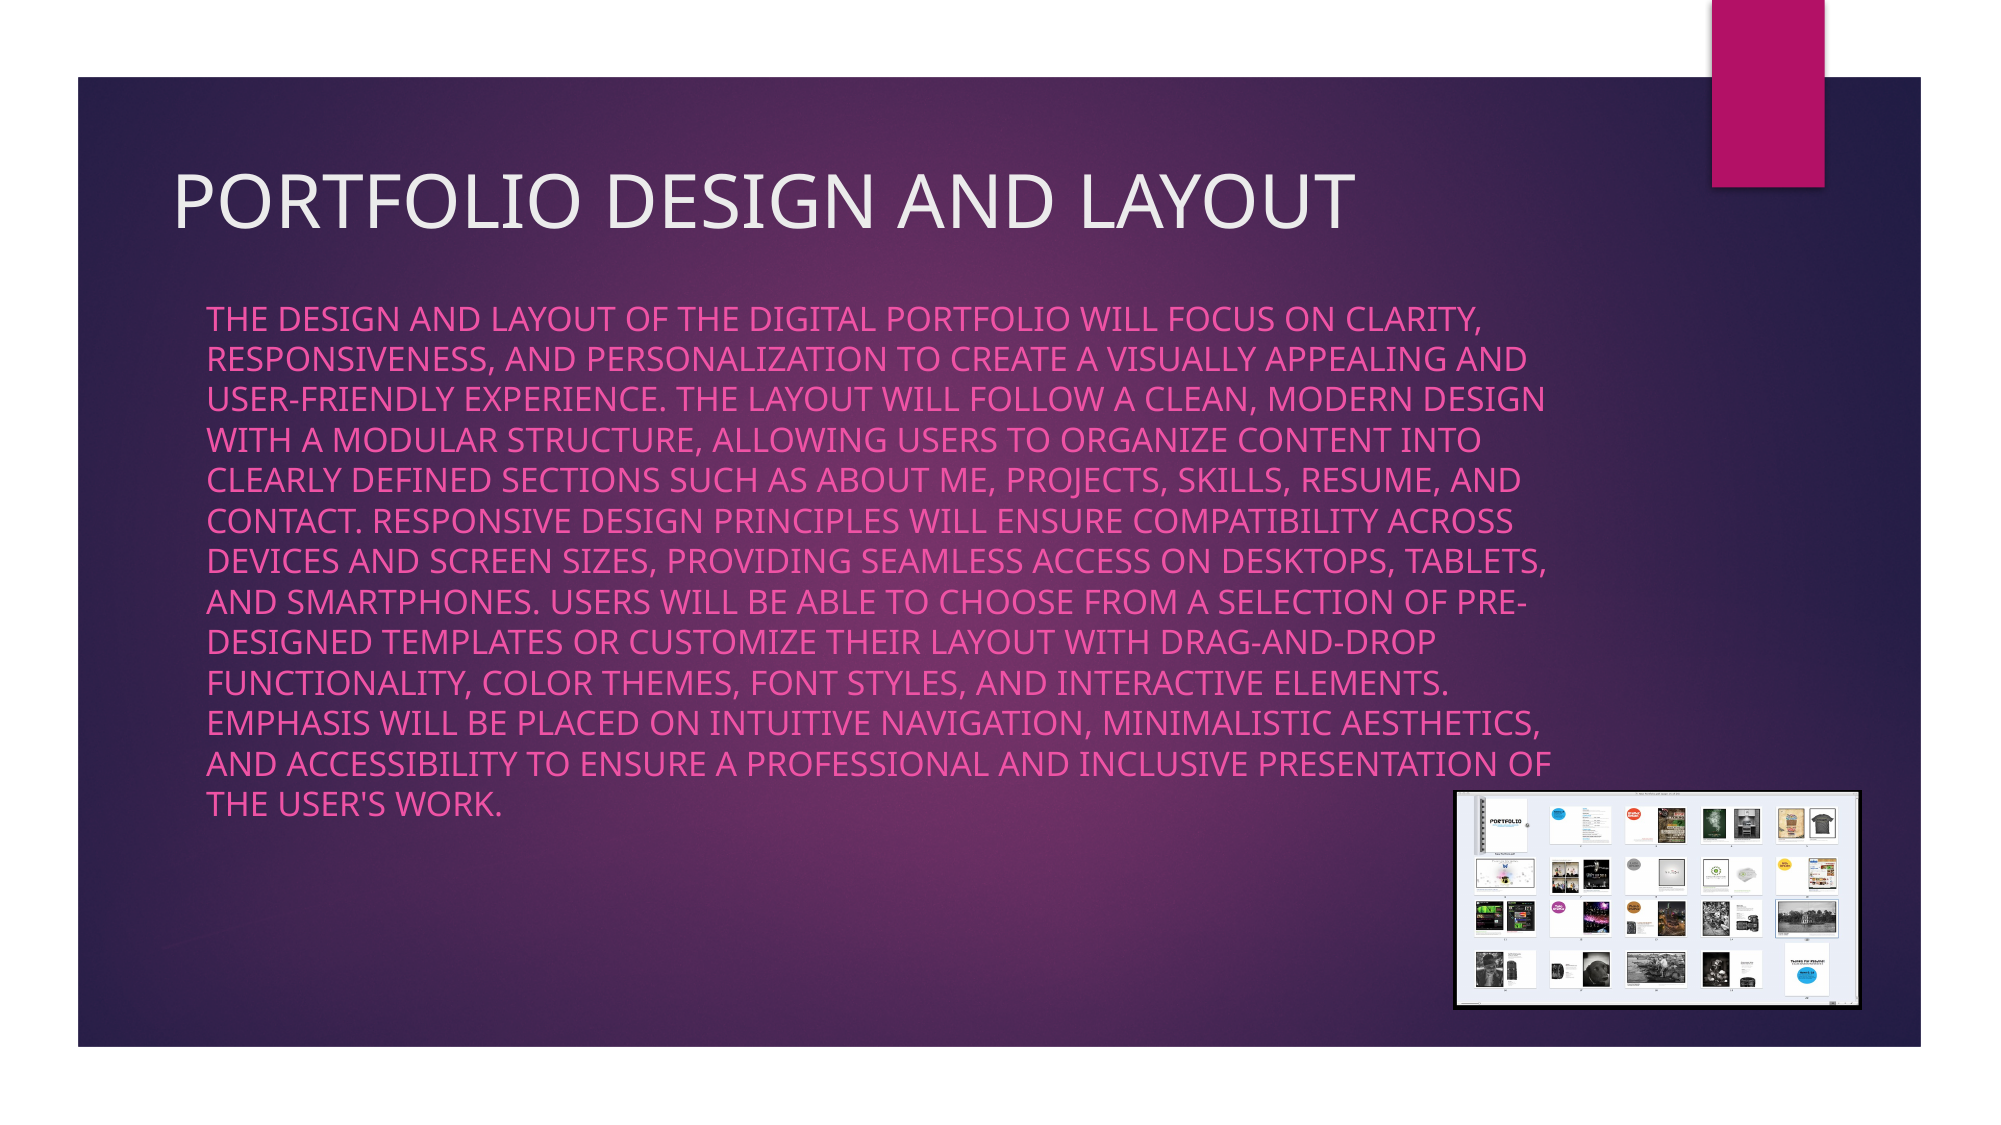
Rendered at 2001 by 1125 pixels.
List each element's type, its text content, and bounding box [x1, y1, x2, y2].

picture [1453, 789, 1862, 1011]
subtitle The design and layout of the digital portfolio will focus on clarity, responsiveness, and personalization to create a visually appealing and user-friendly experience. The layout will follow a clean, modern design with a modular structure, allowing users to organize content into clearly defined sections such as About Me, Projects, Skills, Resume, and Contact. Responsive design principles will ensure compatibility across devices and screen sizes, providing seamless access on desktops, tablets, and smartphones. Users will be able to choose from a selection of pre-designed templates or customize their layout with drag-and-drop functionality, color themes, font styles, and interactive elements. Emphasis will be placed on intuitive navigation, minimalistic aesthetics, and accessibility to ensure a professional and inclusive presentation of the user's work. [191, 289, 1616, 836]
title PORTFOLIO DESIGN AND LAYOUT [156, 137, 1638, 251]
